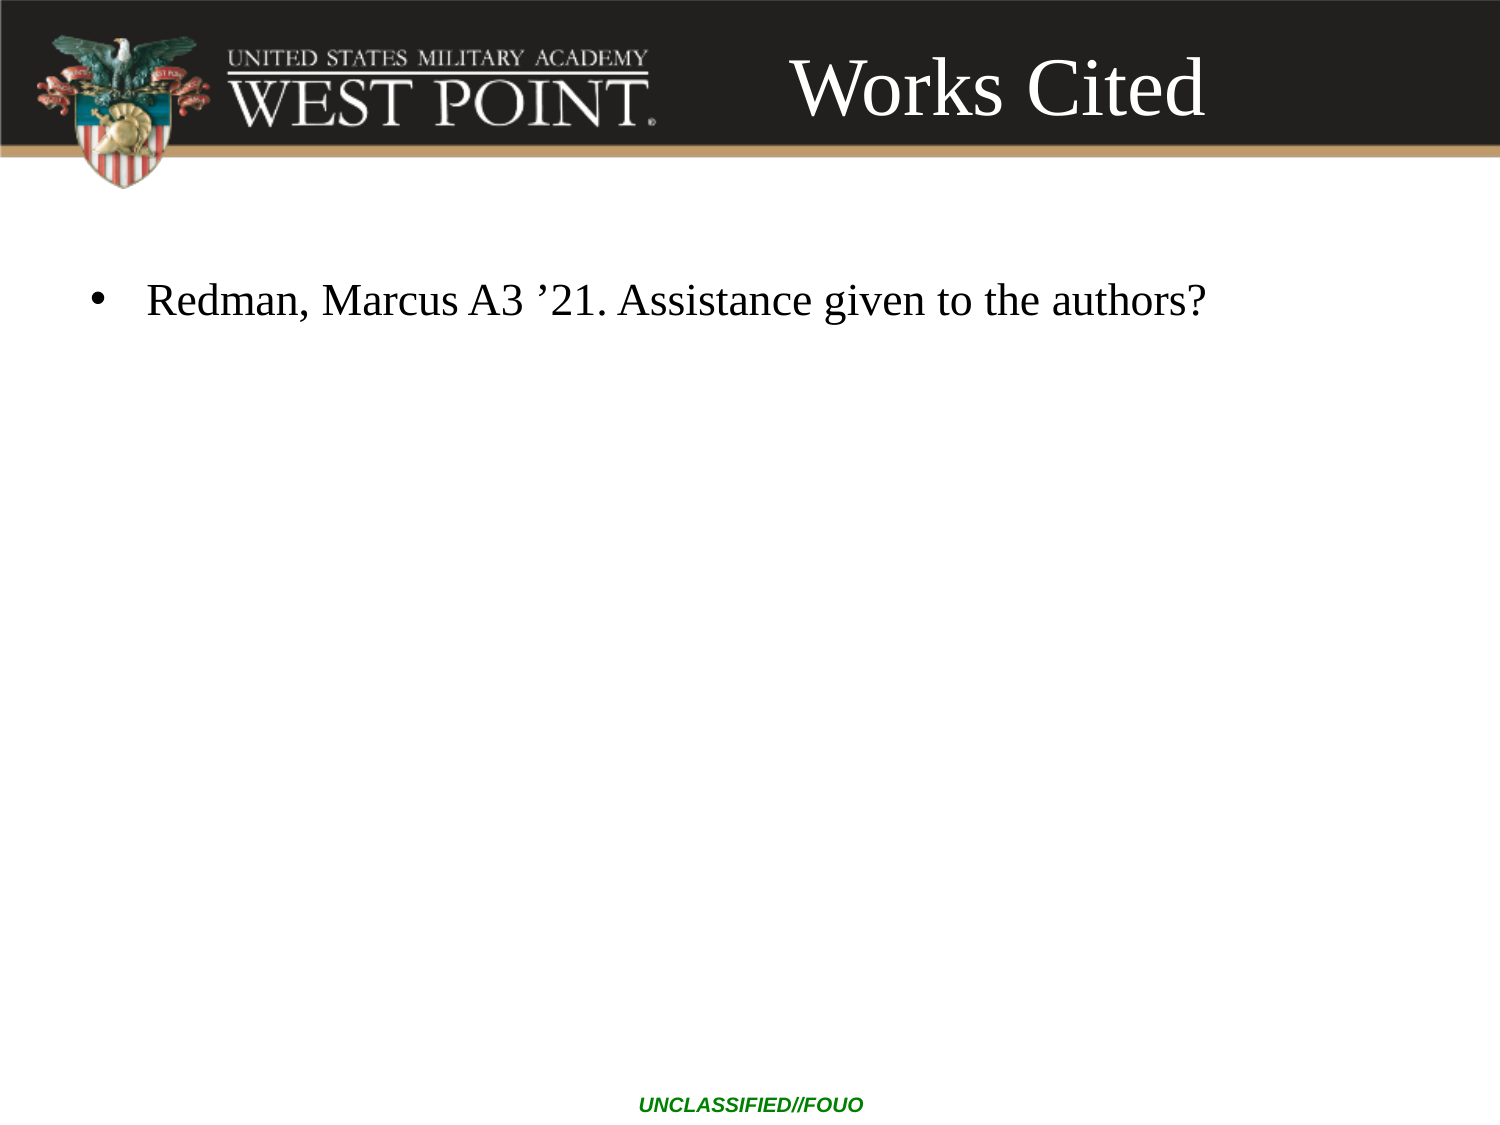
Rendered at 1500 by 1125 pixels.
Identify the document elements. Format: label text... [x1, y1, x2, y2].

picture [0, 0, 1500, 189]
list Redman, Marcus A3 ’21. Assistance given to the authors? [75, 262, 1425, 1005]
list Works Cited [774, 24, 1500, 121]
